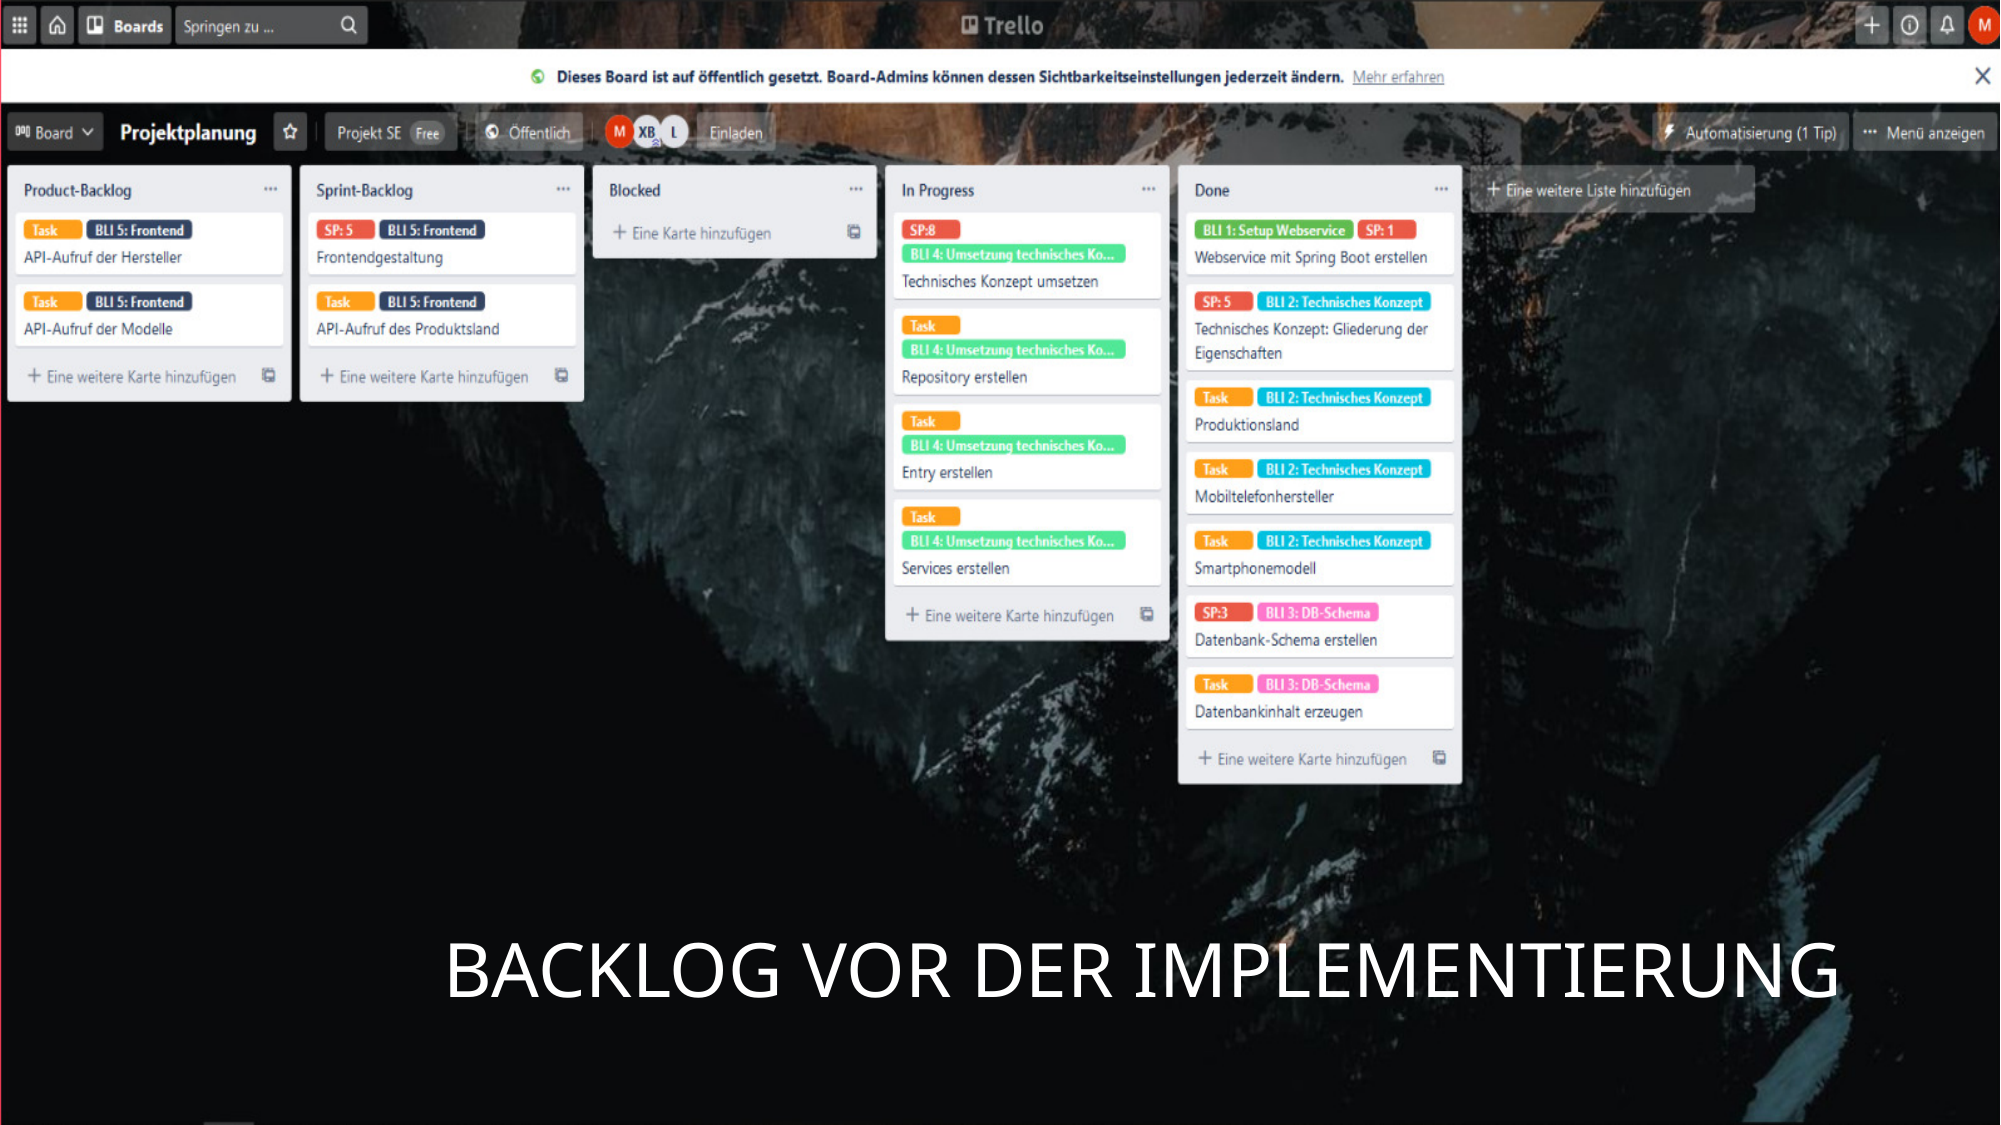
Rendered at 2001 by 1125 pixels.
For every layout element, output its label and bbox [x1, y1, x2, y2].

list [0, 0, 2000, 1125]
